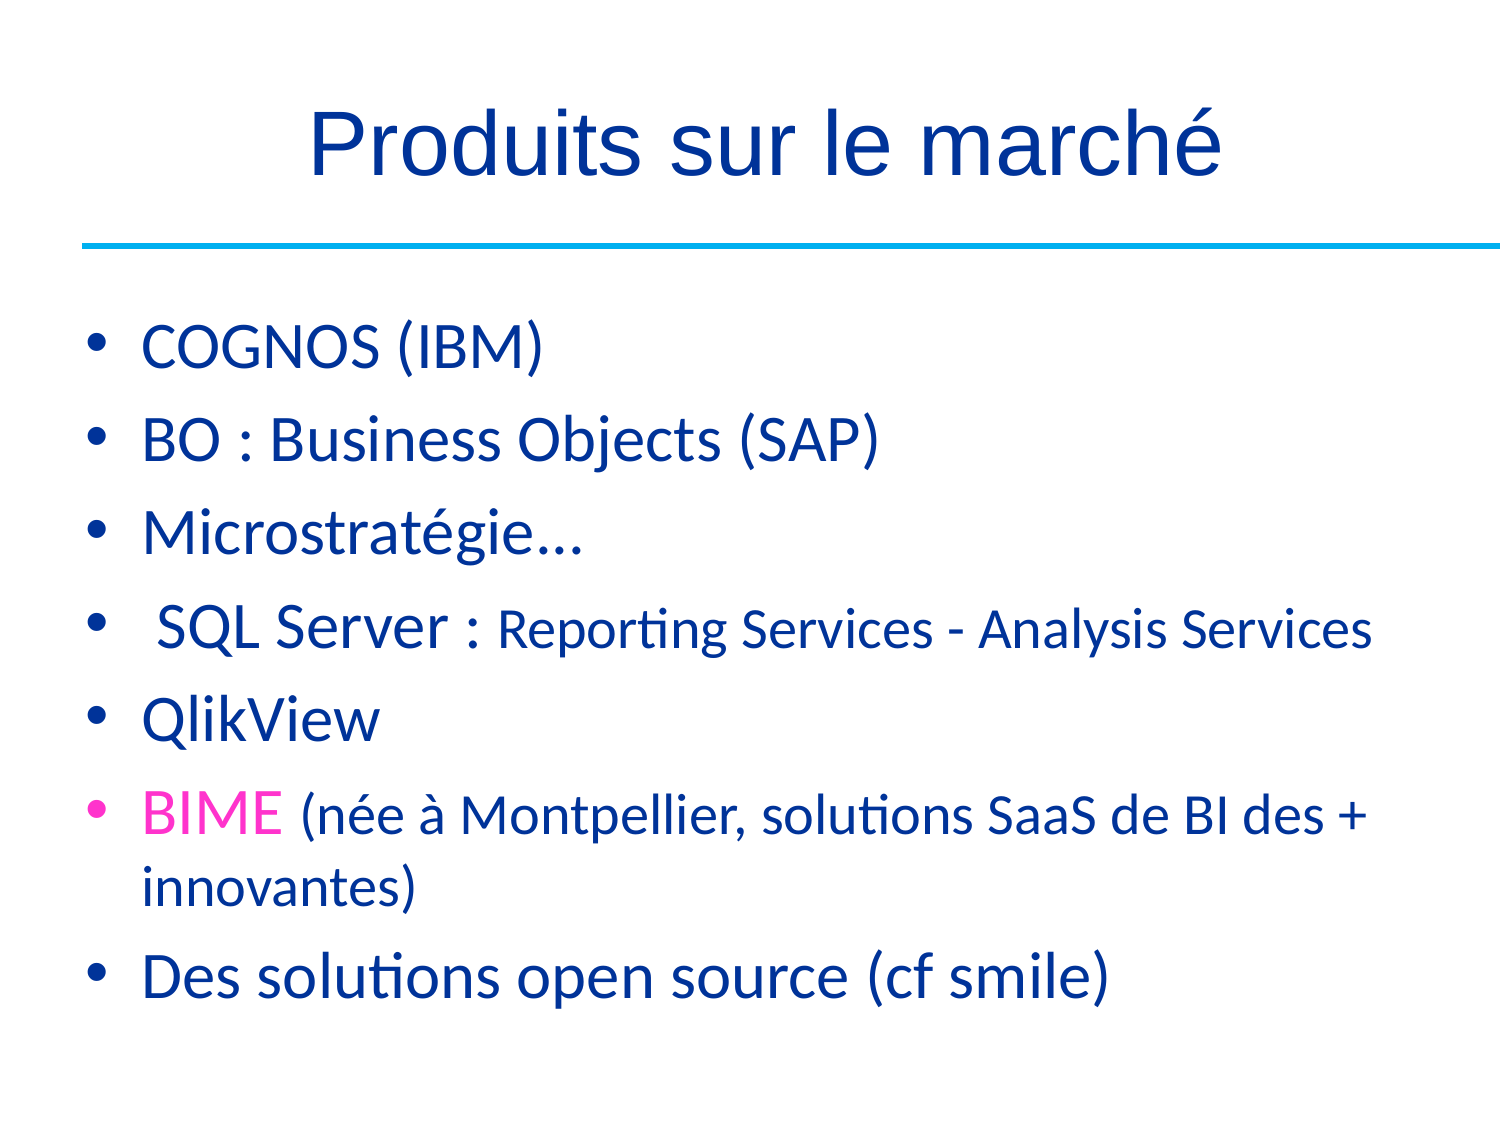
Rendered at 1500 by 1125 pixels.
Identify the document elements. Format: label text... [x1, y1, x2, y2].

list COGNOS (IBM) BO : Business Objects (SAP) Microstratégie... SQL Server : Reporting Services - Analysis Services QlikView BIME (née à Montpellier, solutions SaaS de BI des + innovantes) Des solutions open source (cf smile) [70, 266, 1459, 1071]
title Produits sur le marché [74, 44, 1459, 233]
